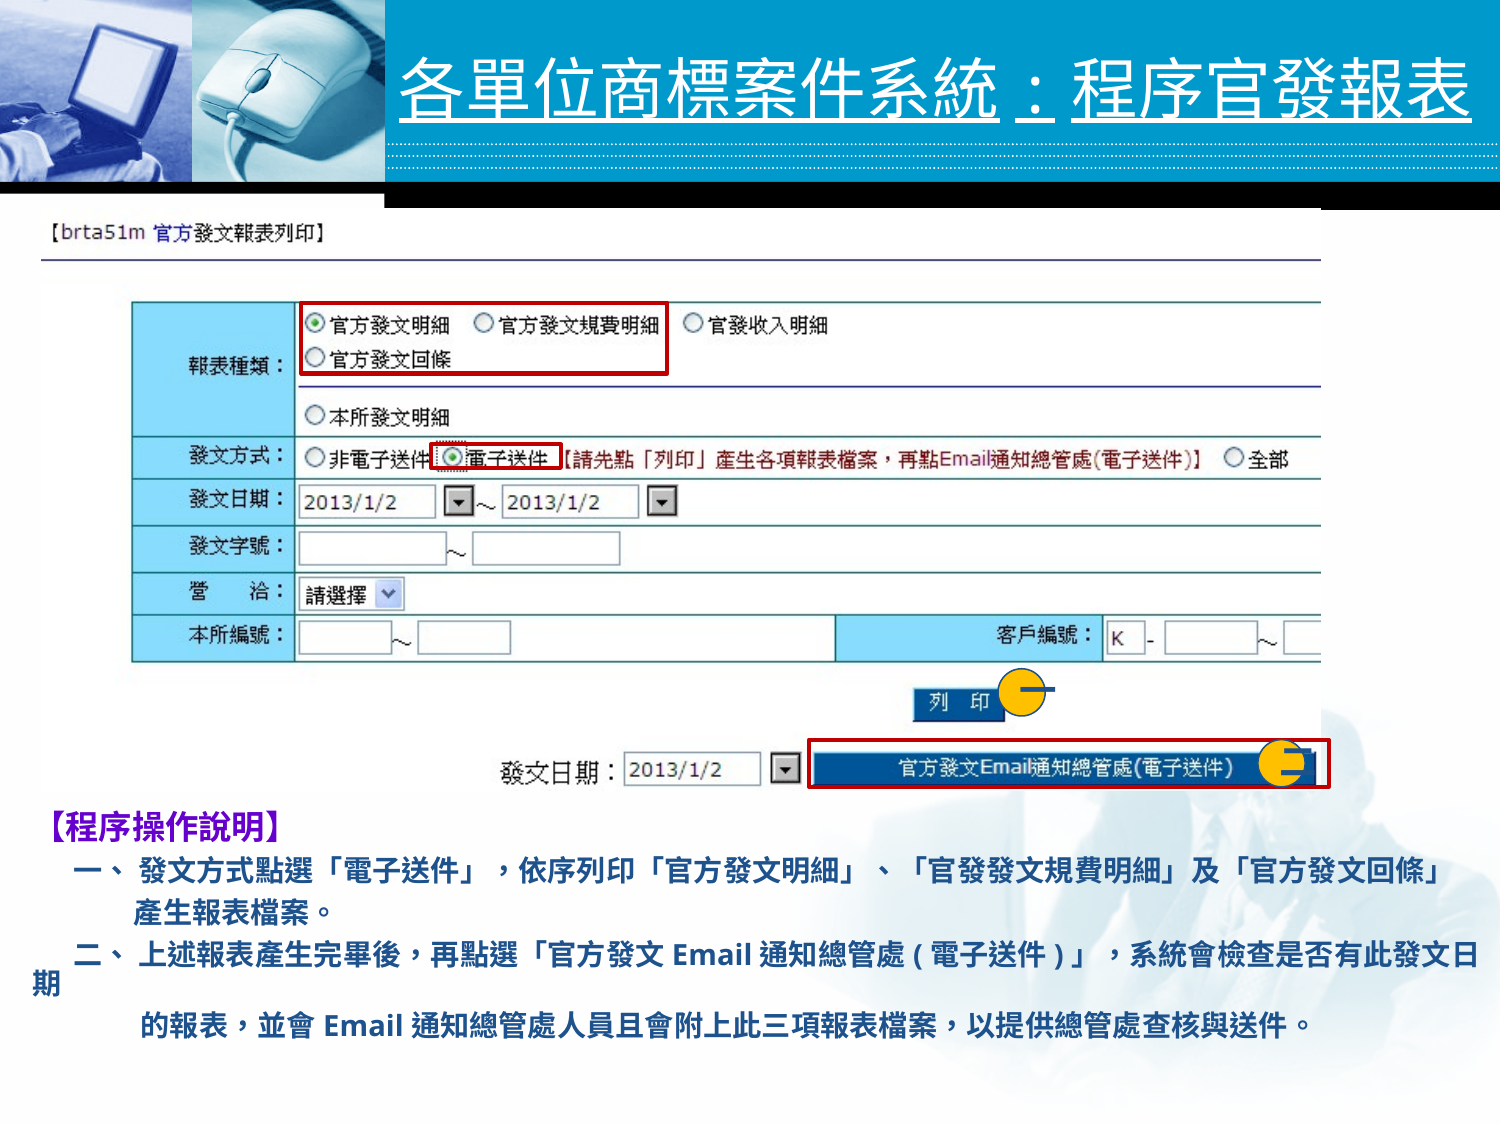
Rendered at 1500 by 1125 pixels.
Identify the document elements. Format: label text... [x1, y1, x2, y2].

text_box 【程序操作說明】 一、 發文方式點選「電子送件」，依序列印「官方發文明細」、「官發發文規費明細」及「官方發文回條」 產生報表檔案。 二、 上述報表產生完畢後，再點選「官方發文Email通知總管處(電子送件)」，系統會檢查是否有此發文日期 的報表，並會Email通知總管處人員且會附上此三項報表檔案，以提供總管處查核與送件。 [17, 798, 1500, 1091]
title 各單位商標案件系統:程序官發報表 [383, 42, 1500, 131]
picture [0, 194, 1500, 1125]
picture [0, 0, 384, 181]
text_box [1326, 738, 1331, 789]
